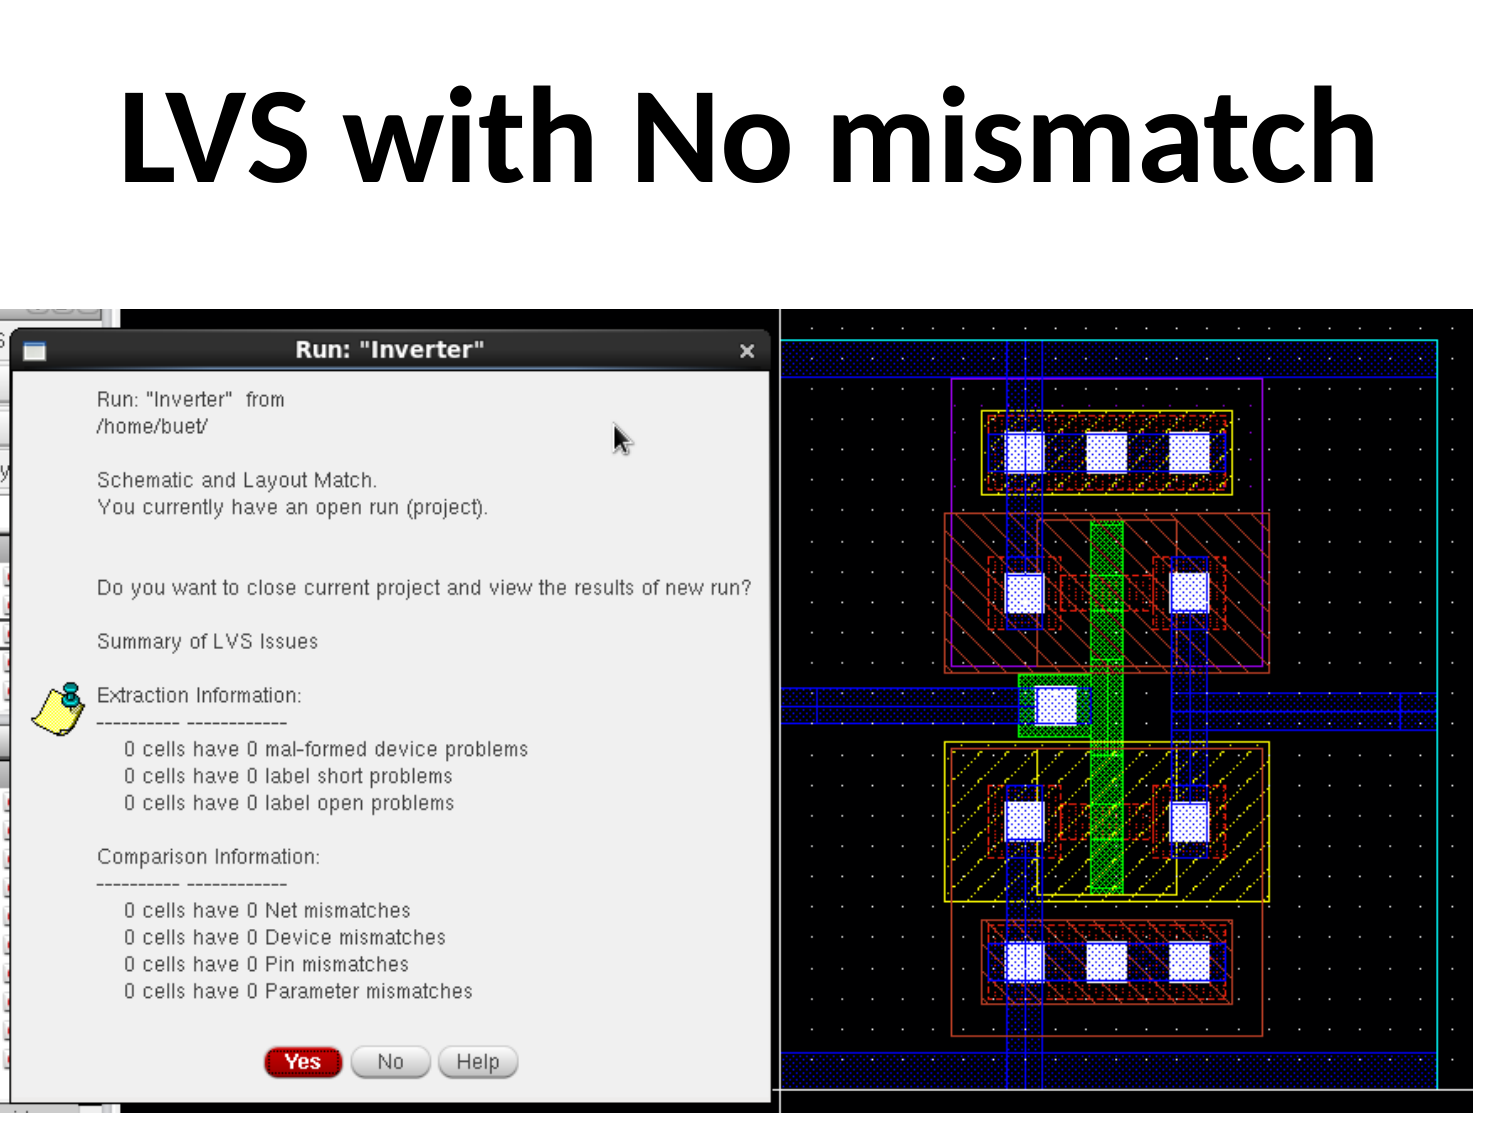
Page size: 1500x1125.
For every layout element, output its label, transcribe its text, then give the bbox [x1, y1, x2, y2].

text_box LVS with No mismatch [50, 37, 1450, 218]
picture [0, 308, 1474, 1113]
